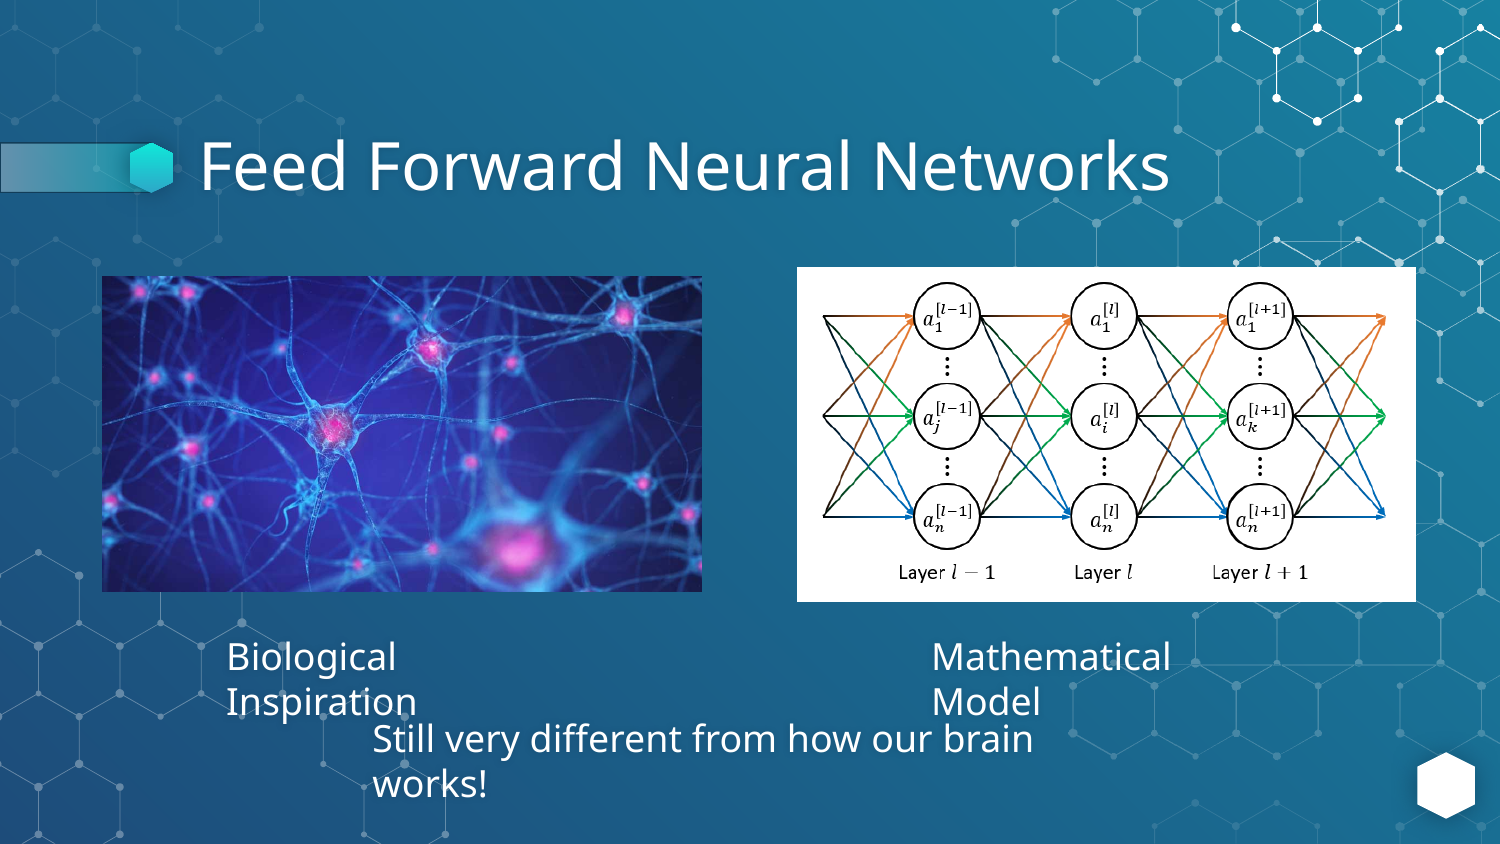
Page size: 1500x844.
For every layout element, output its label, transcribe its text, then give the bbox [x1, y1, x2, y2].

list Mathematical Model [931, 633, 1282, 692]
picture [101, 276, 702, 592]
picture [797, 266, 1416, 602]
list Still very different from how our brain works! [372, 714, 1128, 785]
title Feed Forward Neural Networks [198, 140, 1302, 198]
list Biological Inspiration [226, 633, 578, 692]
